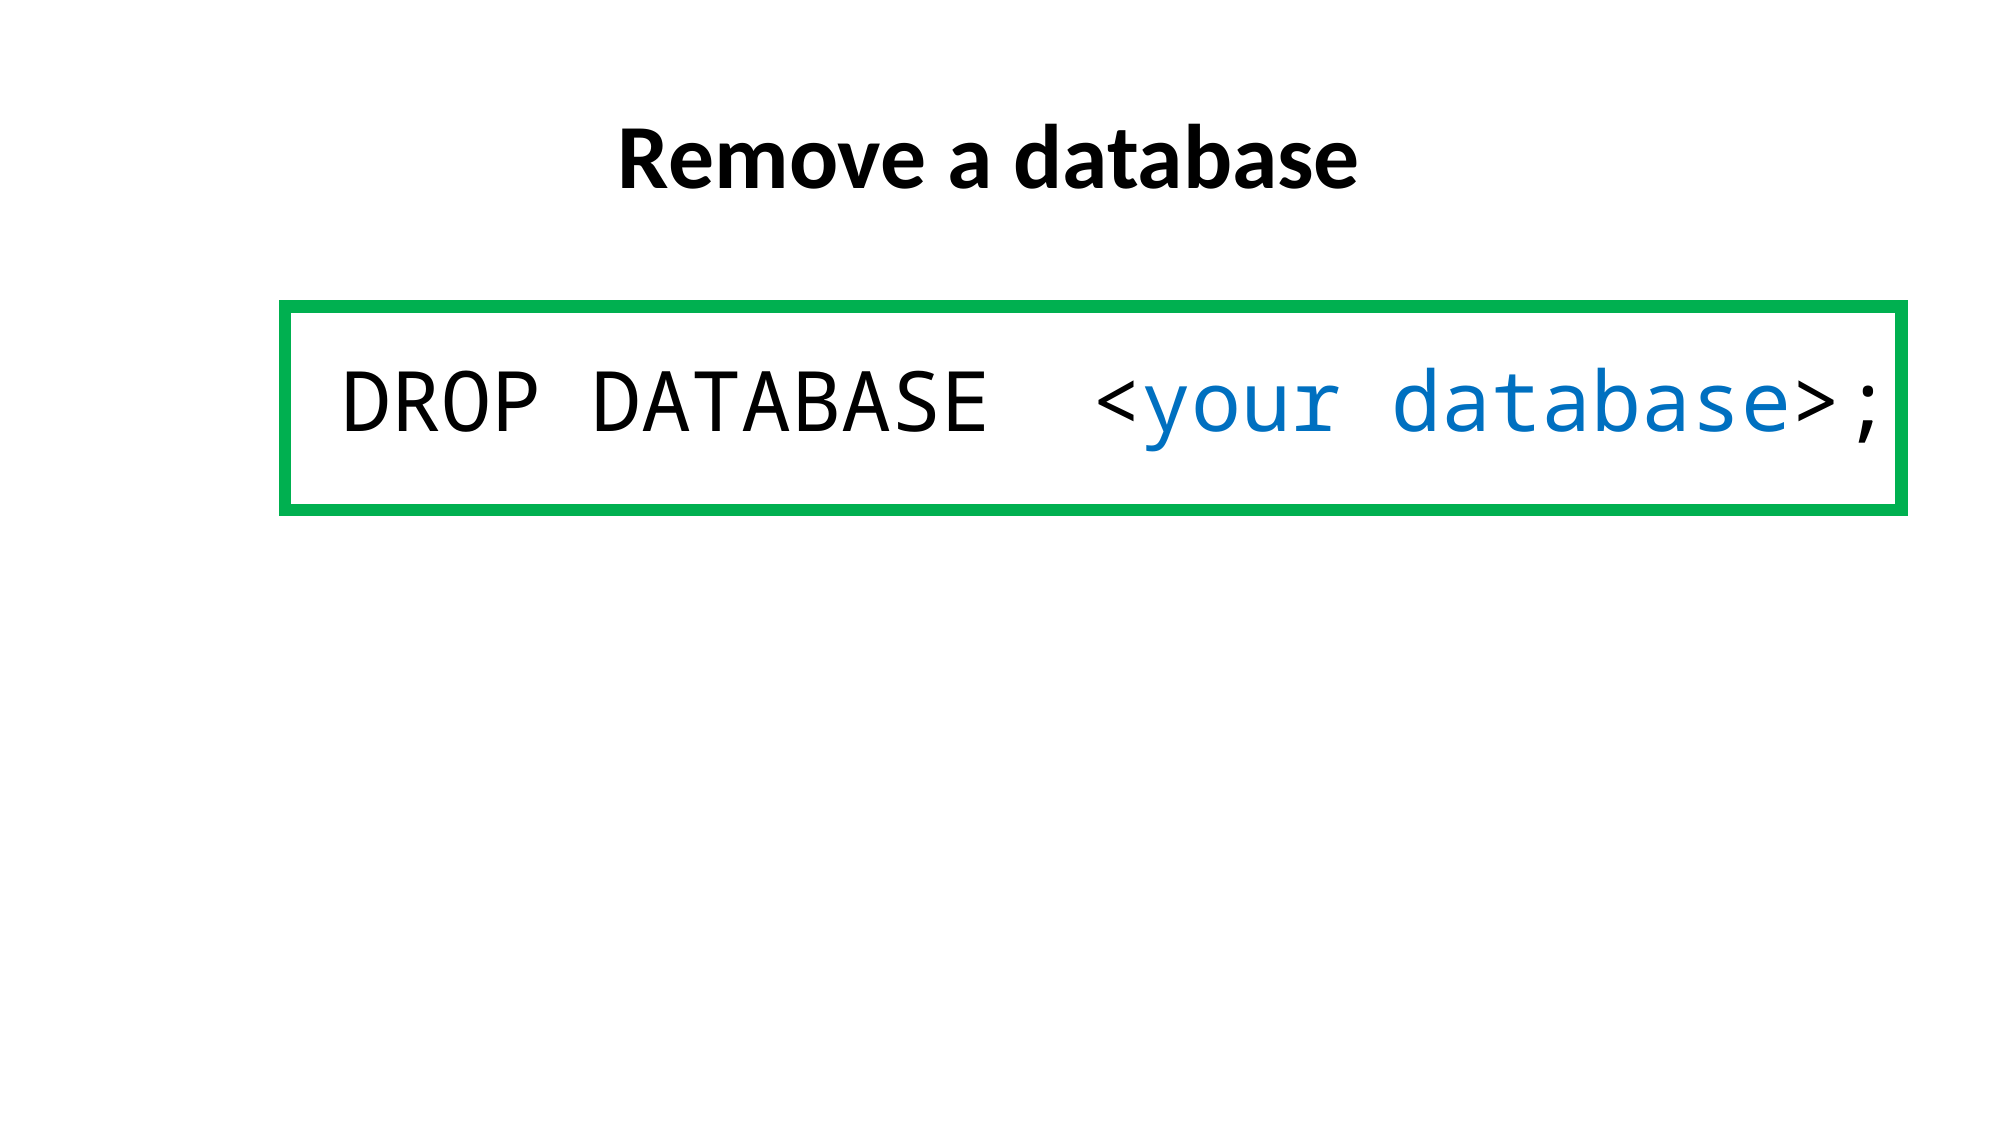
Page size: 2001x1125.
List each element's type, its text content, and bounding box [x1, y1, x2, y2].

text_box [284, 306, 1903, 511]
text_box DROP DATABASE <your database>; [326, 340, 1906, 455]
text_box Remove a database [603, 89, 1376, 215]
